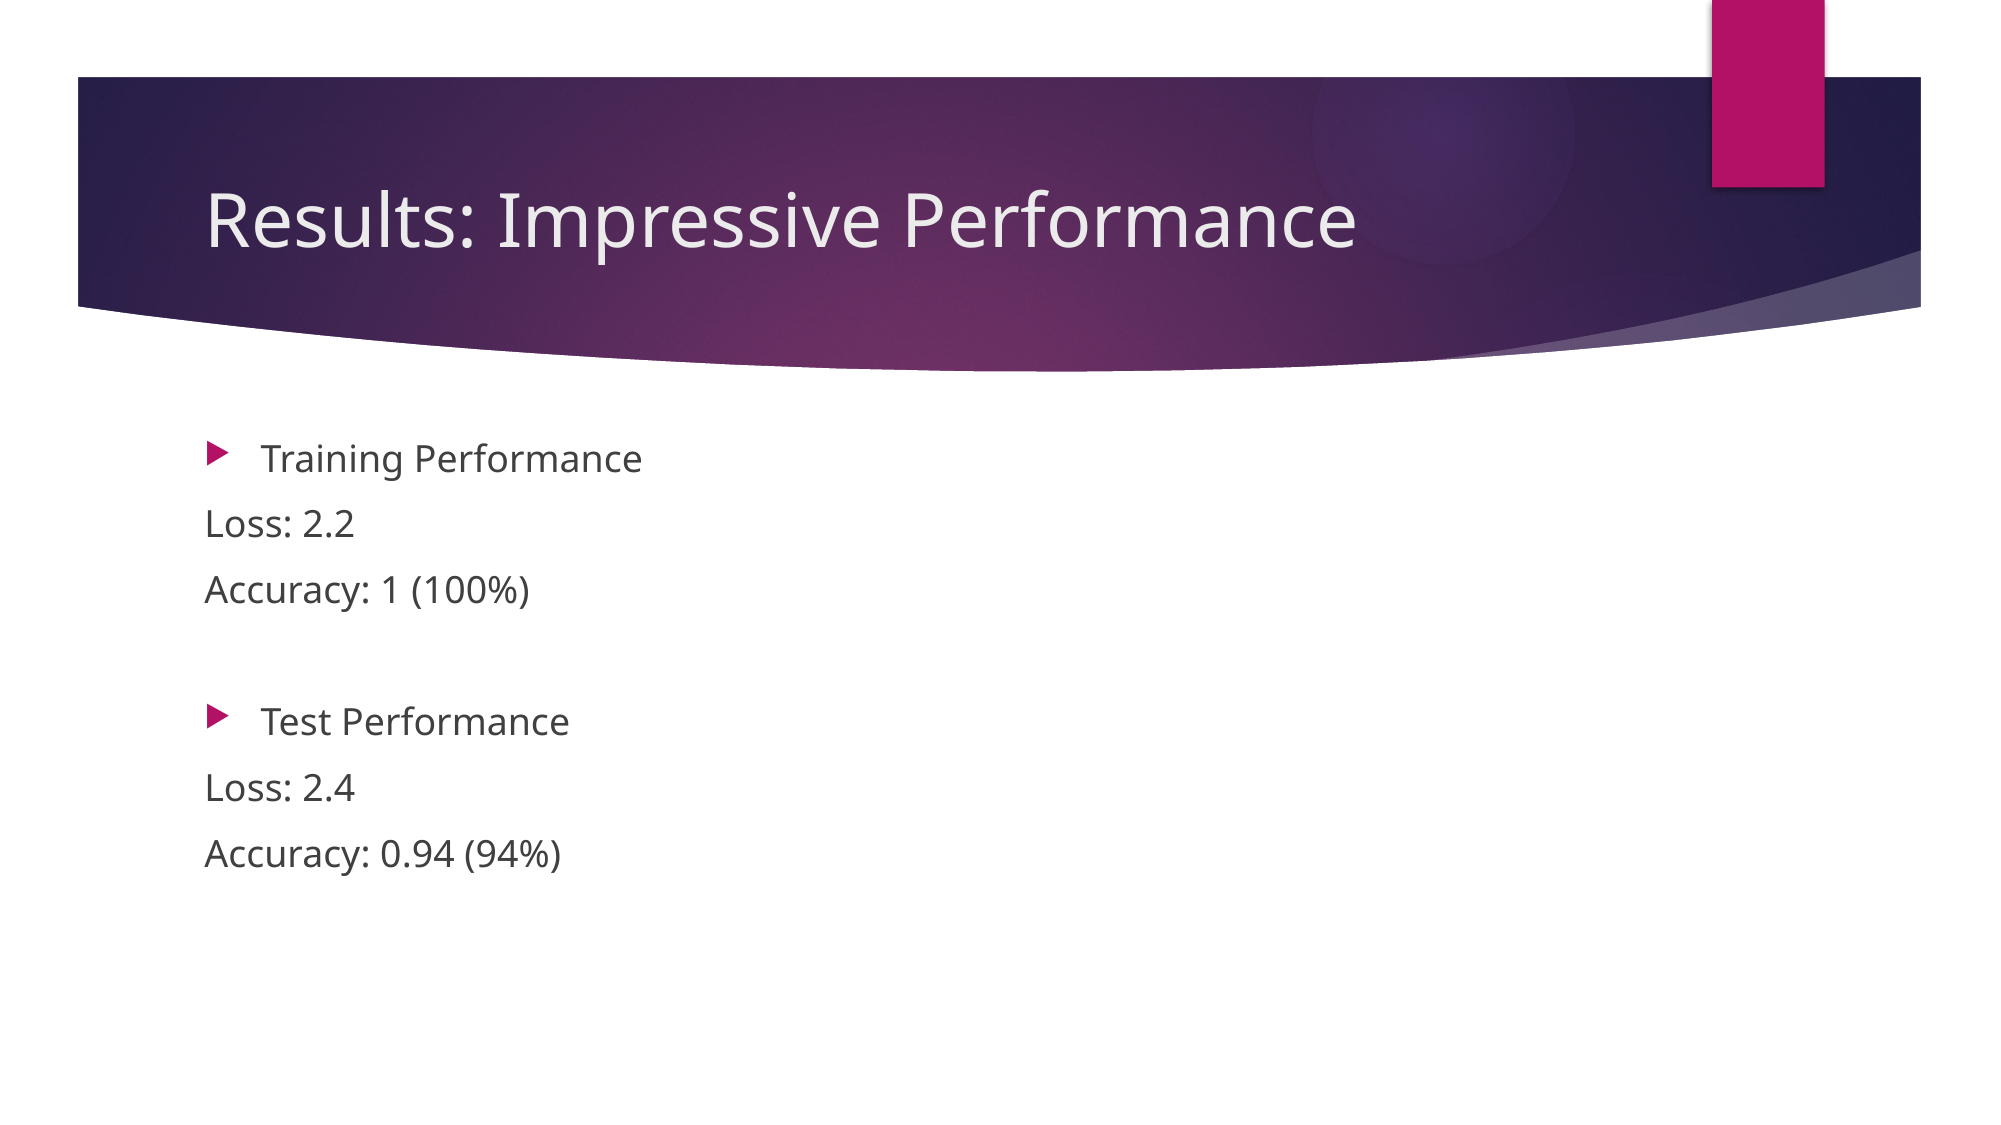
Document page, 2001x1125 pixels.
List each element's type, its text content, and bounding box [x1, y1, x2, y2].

list Training Performance Loss: 2.2 Accuracy: 1 (100%) Test Performance Loss: 2.4 Accuracy: 0.94 (94%) [189, 427, 1638, 988]
title Results: Impressive Performance [189, 159, 1627, 276]
